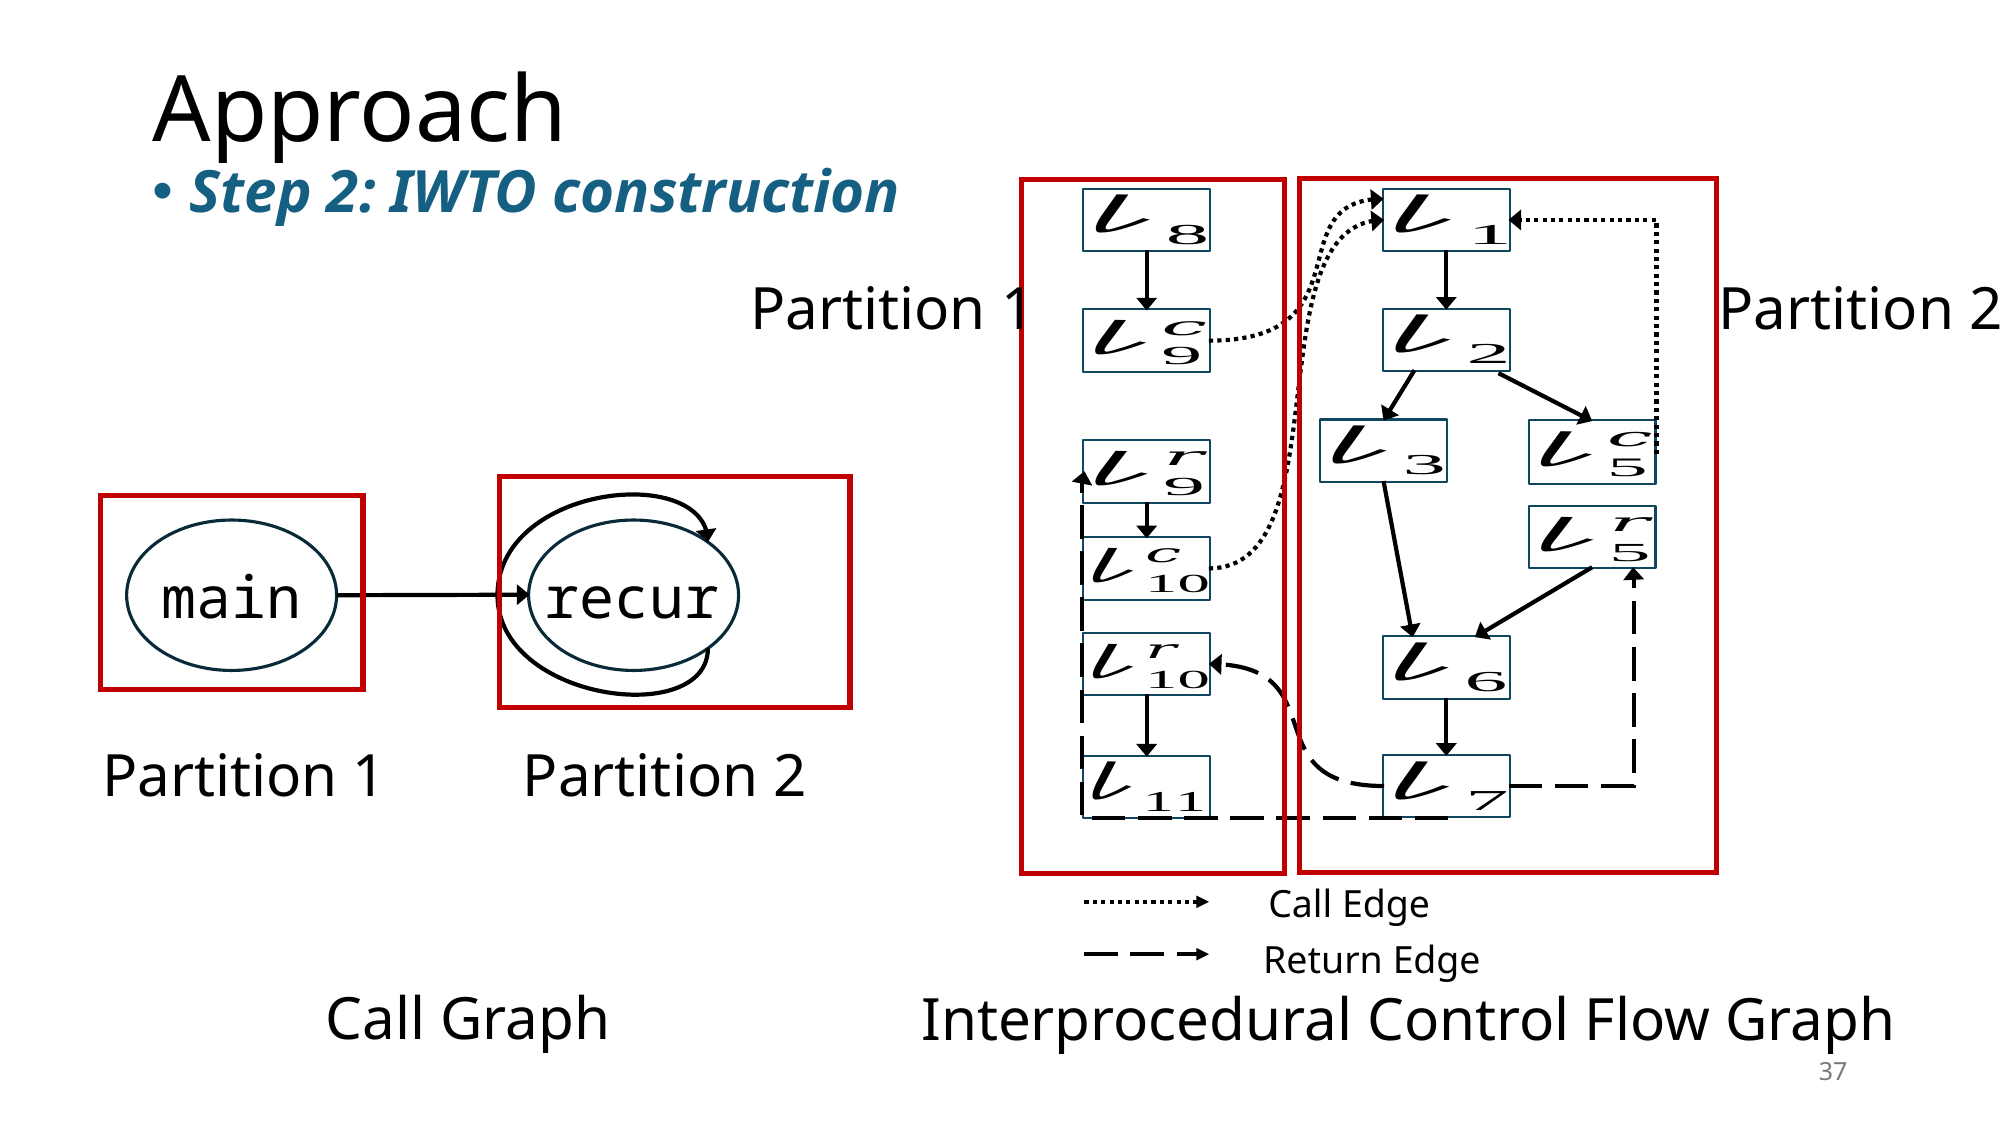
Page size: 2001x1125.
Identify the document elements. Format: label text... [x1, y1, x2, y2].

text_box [1092, 462, 1439, 826]
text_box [1385, 369, 1415, 421]
text_box Call Edge [1253, 872, 1446, 928]
text_box Partition 2 [1703, 263, 2000, 349]
text_box Return Edge [1248, 928, 1496, 974]
text_box [1298, 177, 1718, 874]
text_box Call Graph [310, 973, 626, 1059]
list Step 2: IWTO construction [137, 154, 1943, 244]
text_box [1508, 219, 1655, 453]
title Approach [137, 57, 1863, 154]
text_box Partition 1 [87, 730, 401, 815]
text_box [1497, 372, 1508, 422]
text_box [1208, 219, 1385, 569]
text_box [1508, 566, 1634, 787]
text_box Partition 2 [508, 730, 822, 815]
text_box [99, 494, 365, 691]
text_box Interprocedural Control Flow Graph [906, 974, 1919, 1059]
text_box [1020, 178, 1286, 875]
text_box [498, 475, 851, 709]
slide_number 37 [1412, 1059, 1863, 1103]
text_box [1474, 566, 1508, 638]
text_box Partition 1 [735, 263, 1050, 349]
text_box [1208, 663, 1385, 787]
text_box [1208, 198, 1384, 219]
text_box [654, 594, 762, 598]
